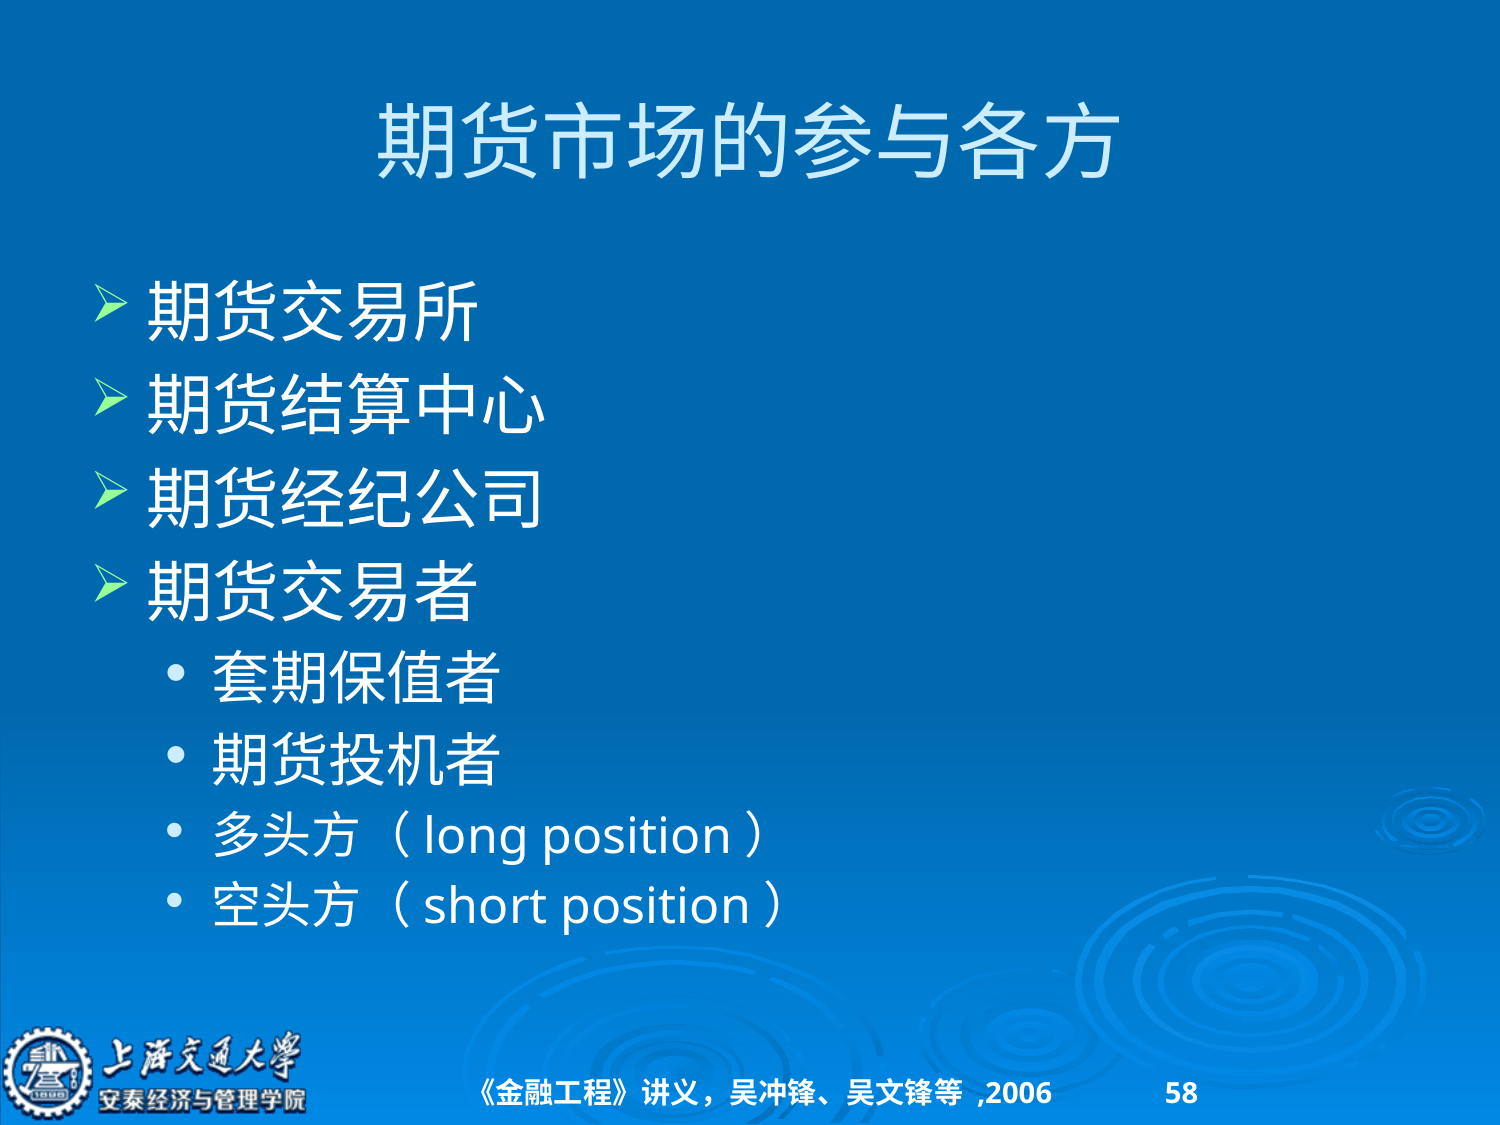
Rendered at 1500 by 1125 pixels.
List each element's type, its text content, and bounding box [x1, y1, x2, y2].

picture [0, 1017, 313, 1125]
list 期货交易所 期货结算中心 期货经纪公司 期货交易者 套期保值者 期货投机者 多头方（long position） 空头方（short position） [75, 262, 1425, 1005]
title 期货市场的参与各方 [75, 45, 1425, 233]
